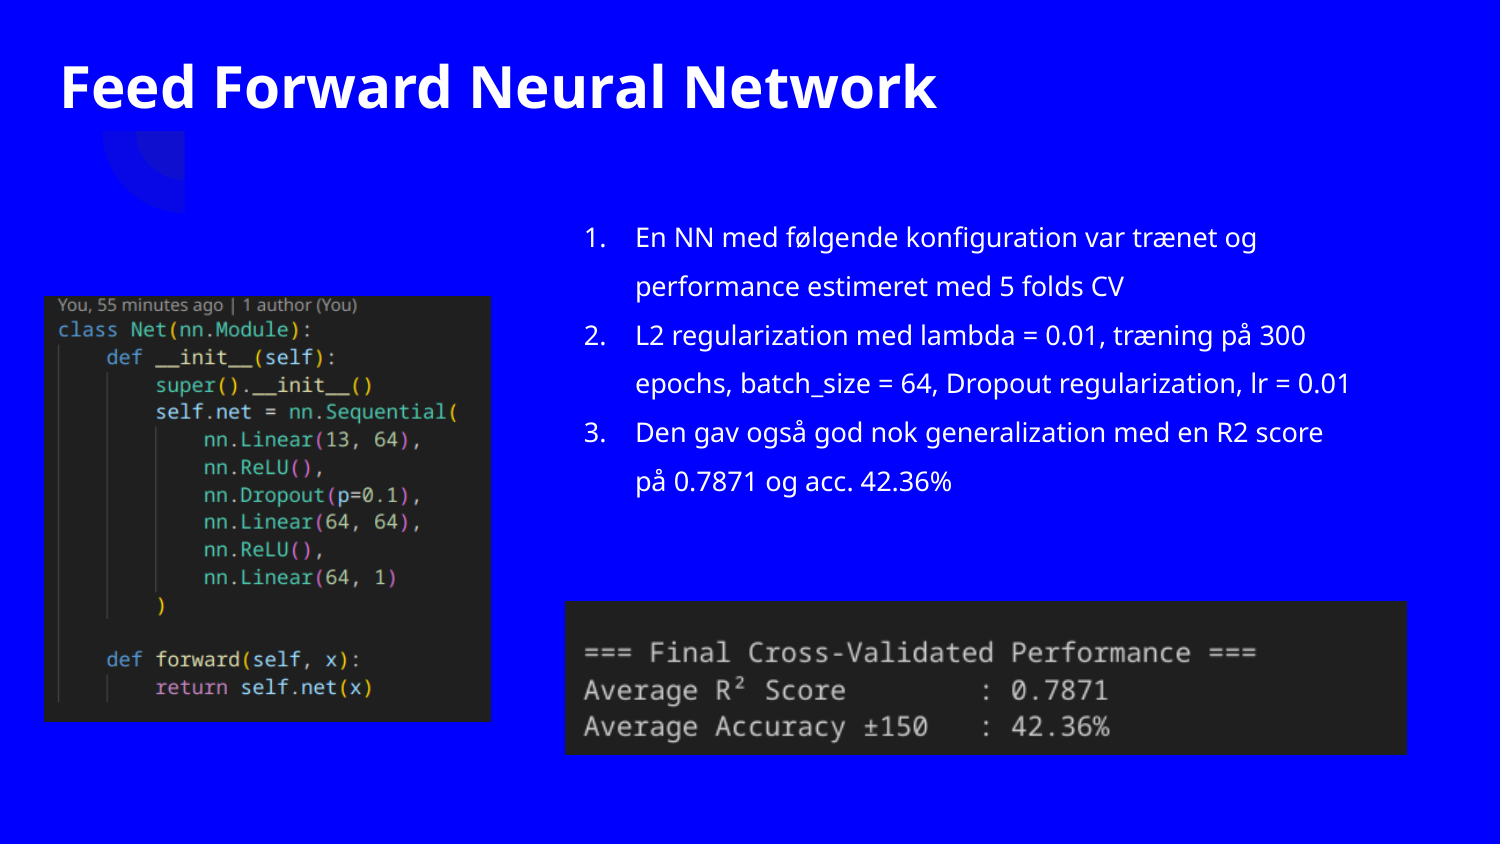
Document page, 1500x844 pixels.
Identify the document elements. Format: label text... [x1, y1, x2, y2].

picture [44, 296, 491, 723]
title Feed Forward Neural Network [44, 35, 1443, 137]
text_box [1132, 198, 1465, 820]
picture [565, 601, 1407, 755]
text_box En NN med følgende konfiguration var trænet og performance estimeret med 5 folds CV L2 regularization med lambda = 0.01, træning på 300 epochs, batch_size = 64, Dropout regularization, lr = 0.01 Den gav også god nok generalization med en R2 score på 0.7871 og acc. 42.36% [544, 189, 1376, 512]
